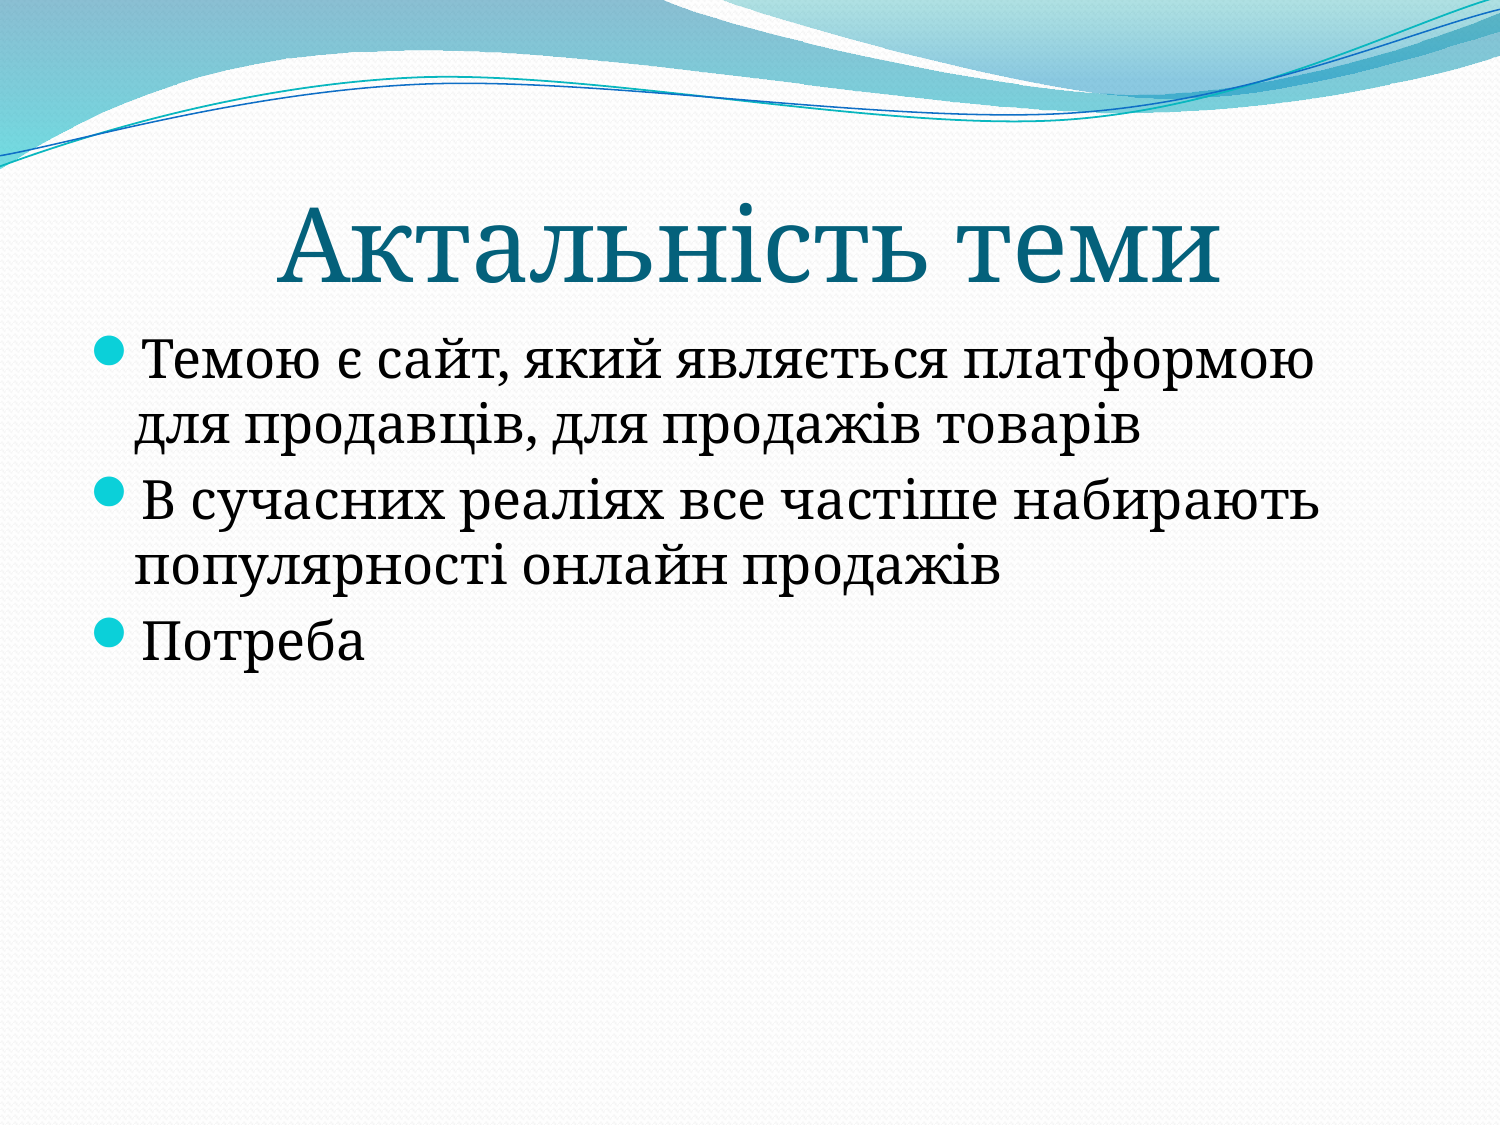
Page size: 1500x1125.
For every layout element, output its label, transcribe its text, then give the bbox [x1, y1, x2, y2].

list Темою є сайт, який являється платформою для продавців, для продажів товарів В сучасних реаліях все частіше набирають популярності онлайн продажів Потреба [75, 317, 1425, 1038]
title Актальність теми [75, 115, 1425, 303]
